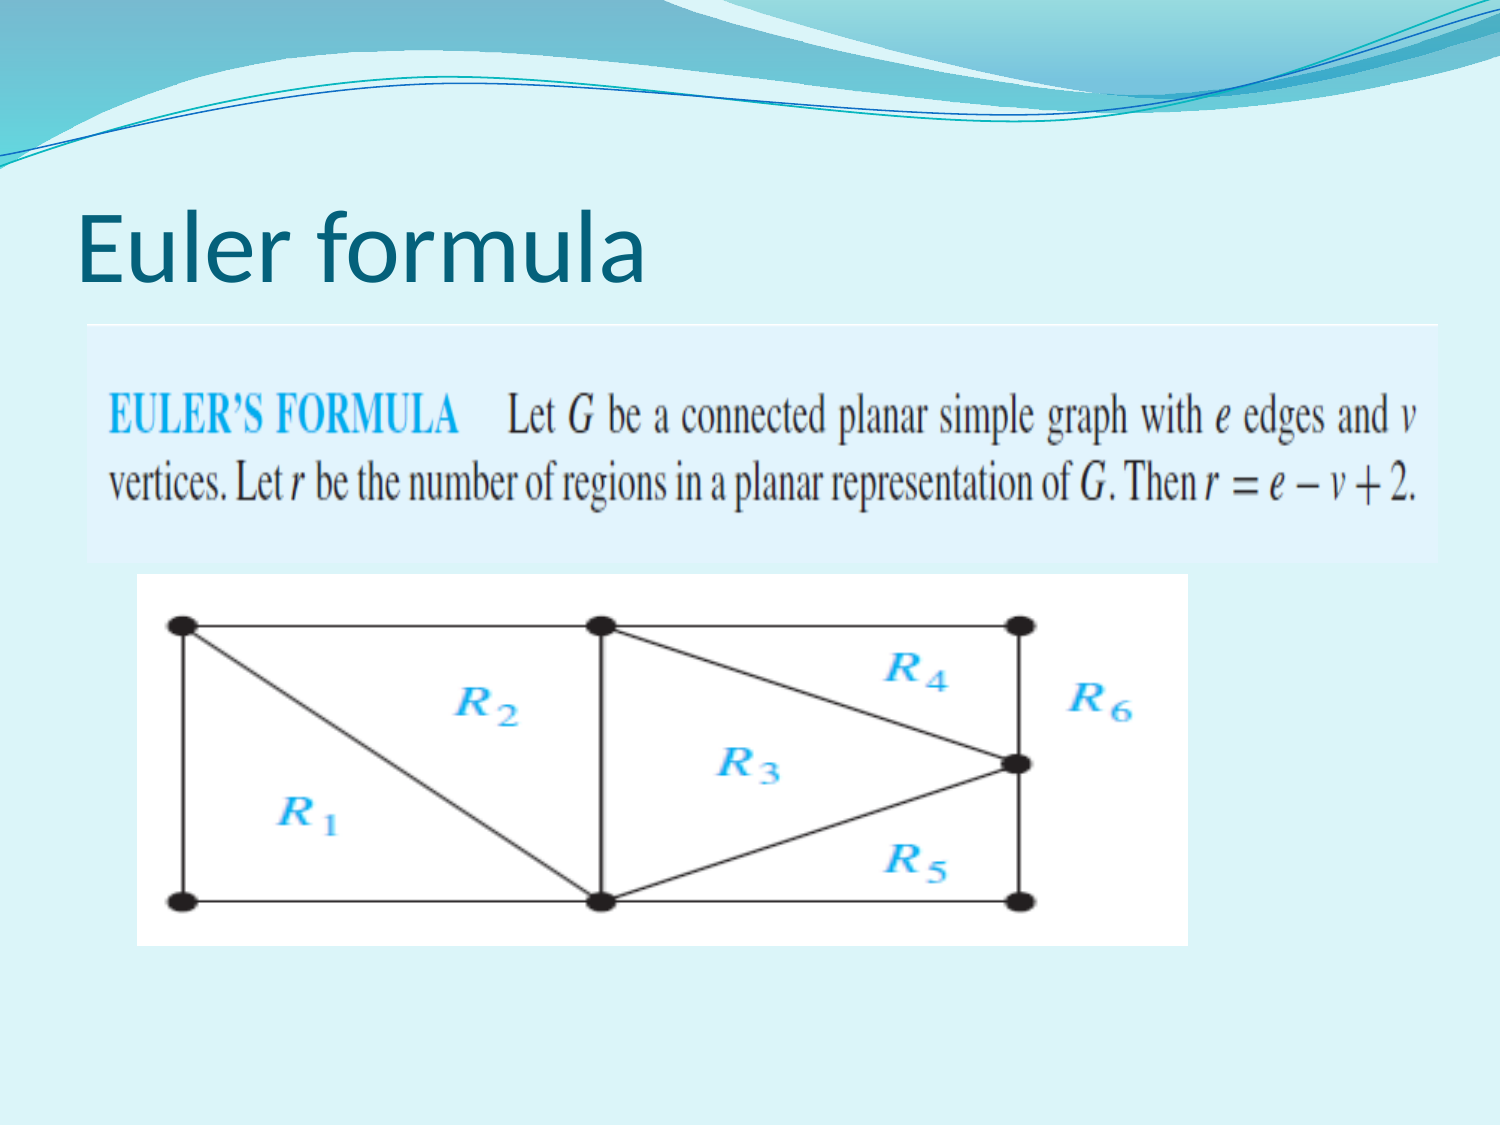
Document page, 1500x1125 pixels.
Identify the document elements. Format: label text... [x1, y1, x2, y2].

title Euler formula [75, 115, 1425, 303]
picture [137, 574, 1188, 946]
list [87, 324, 1438, 563]
